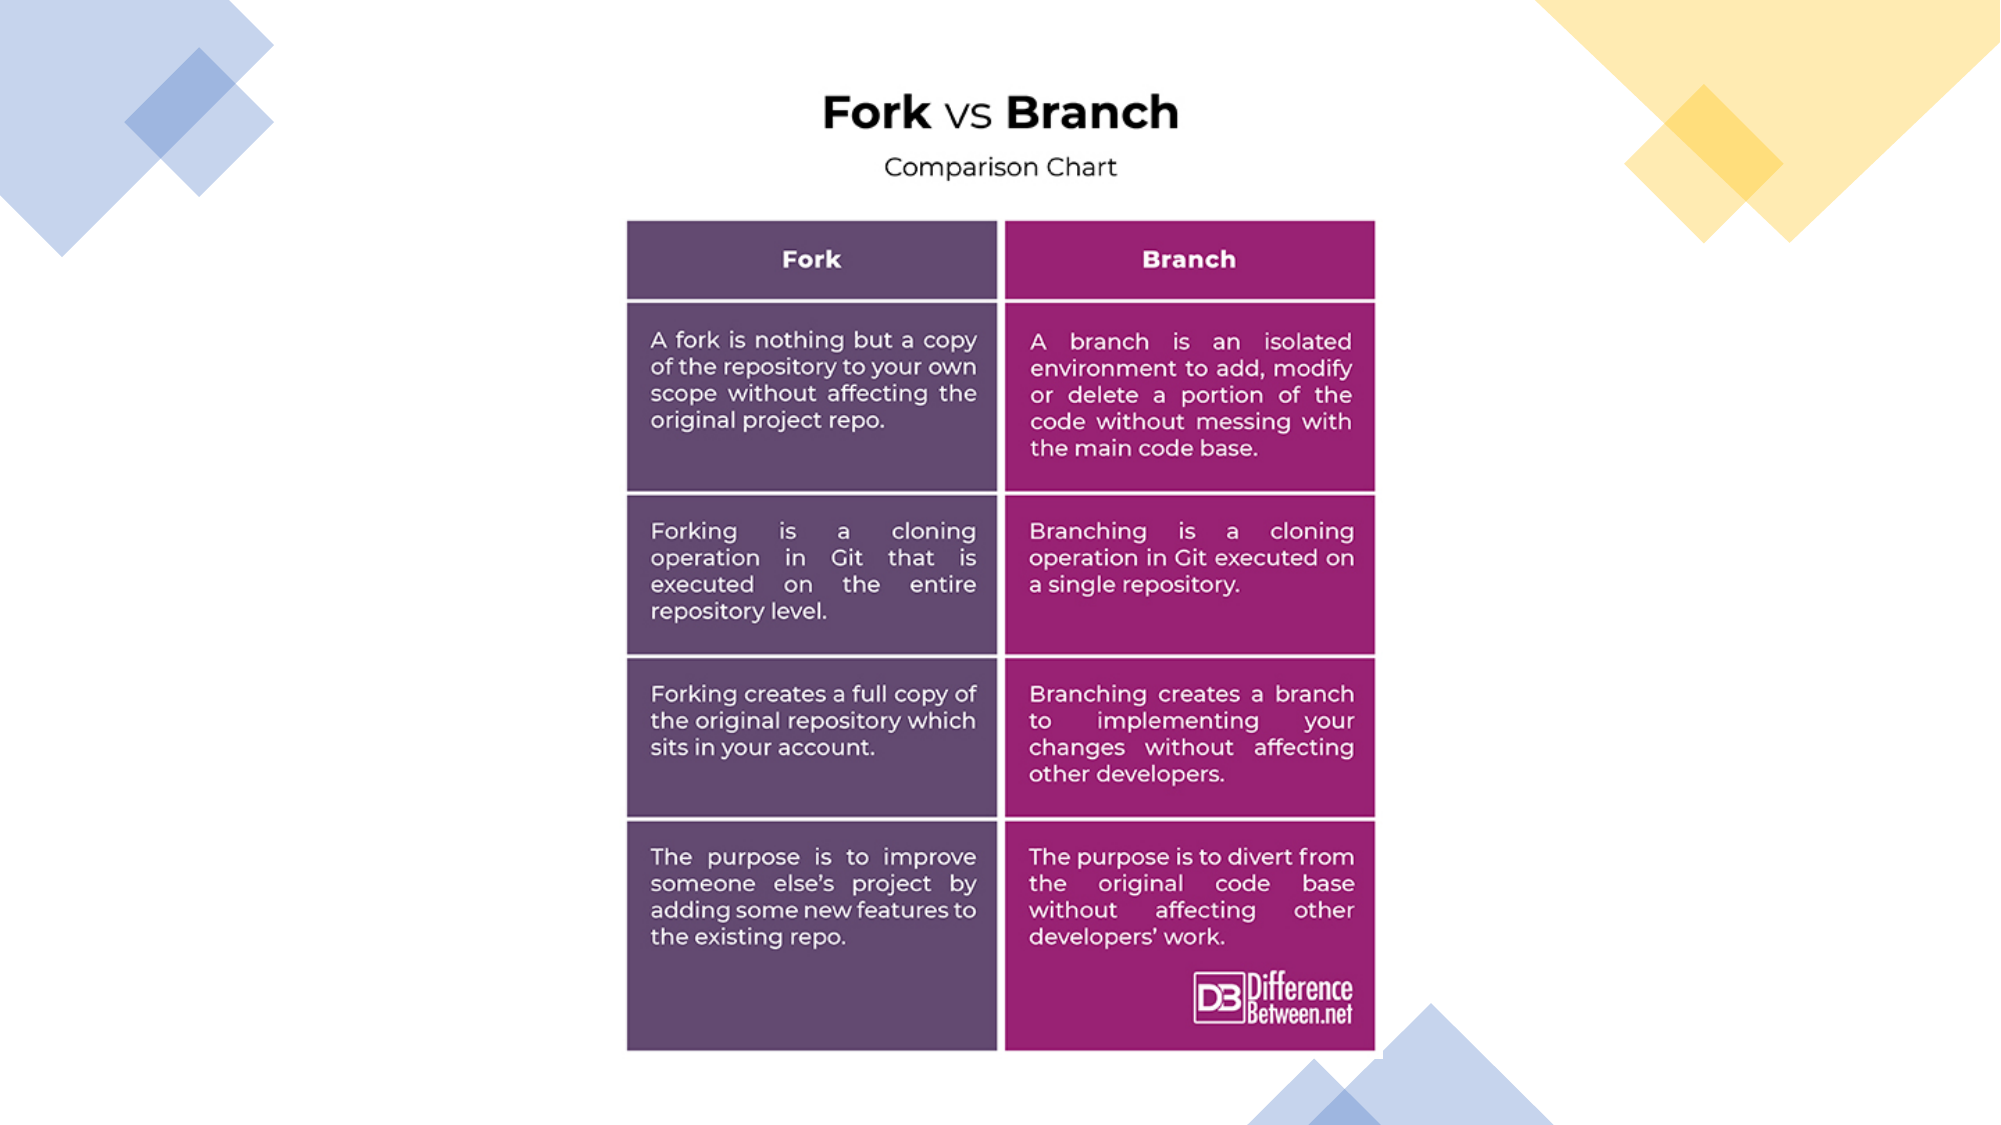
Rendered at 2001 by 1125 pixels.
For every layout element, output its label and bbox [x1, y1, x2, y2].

text_box [1533, 0, 2000, 245]
text_box [0, 0, 276, 259]
text_box [1345, 1001, 1556, 1125]
text_box [0, 0, 2000, 1125]
text_box [1245, 1059, 1383, 1125]
list [619, 41, 1383, 1059]
text_box [122, 45, 276, 199]
text_box [1622, 124, 1746, 245]
